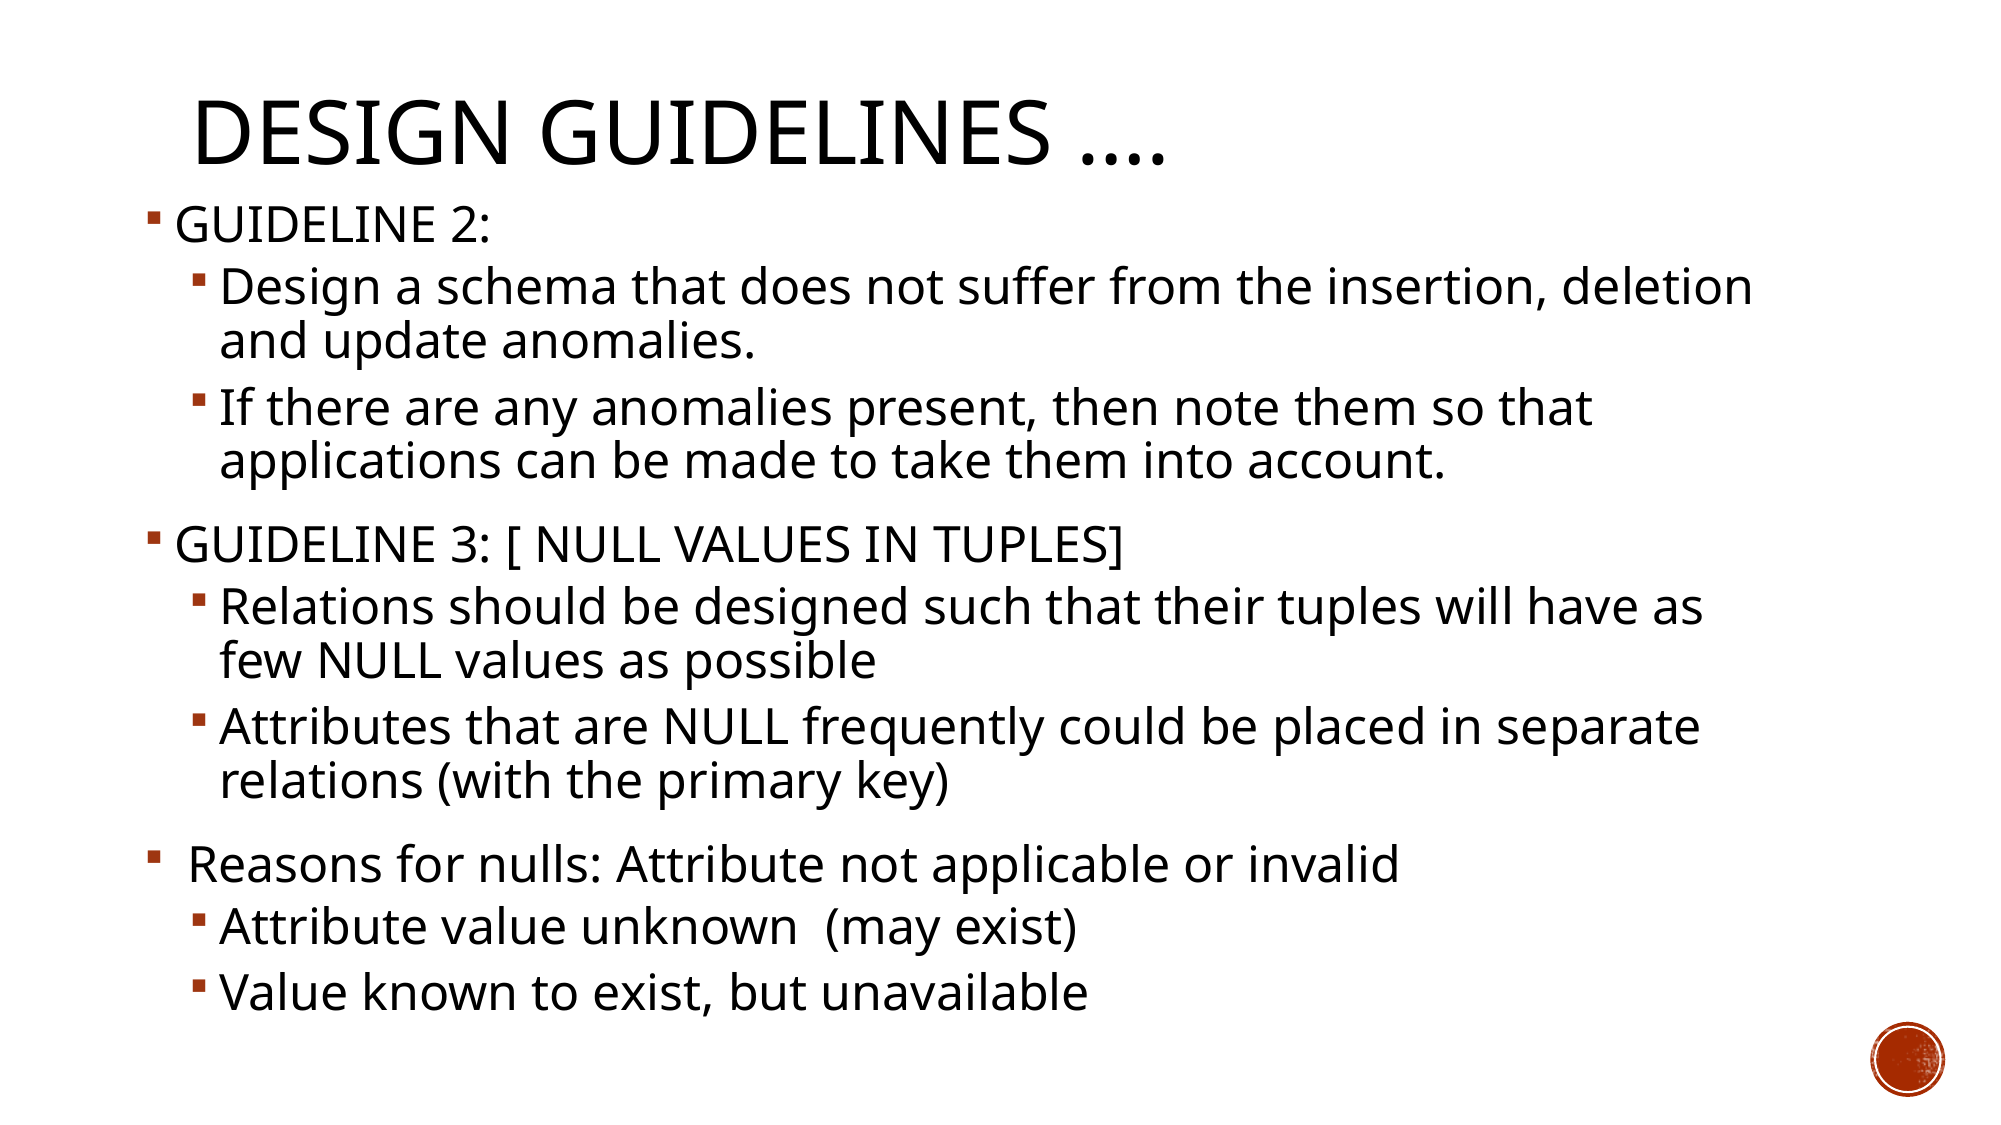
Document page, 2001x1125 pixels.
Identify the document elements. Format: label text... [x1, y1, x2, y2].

list GUIDELINE 2: Design a schema that does not suffer from the insertion, deletion and update anomalies. If there are any anomalies present, then note them so that applications can be made to take them into account. GUIDELINE 3: [ NULL VALUES IN TUPLES] Relations should be designed such that their tuples will have as few NULL values as possible Attributes that are NULL frequently could be placed in separate relations (with the primary key) Reasons for nulls: Attribute not applicable or invalid Attribute value unknown (may exist) Value known to exist, but unavailable [129, 191, 1780, 1108]
title Design GuidelineS …. [175, 79, 1826, 192]
